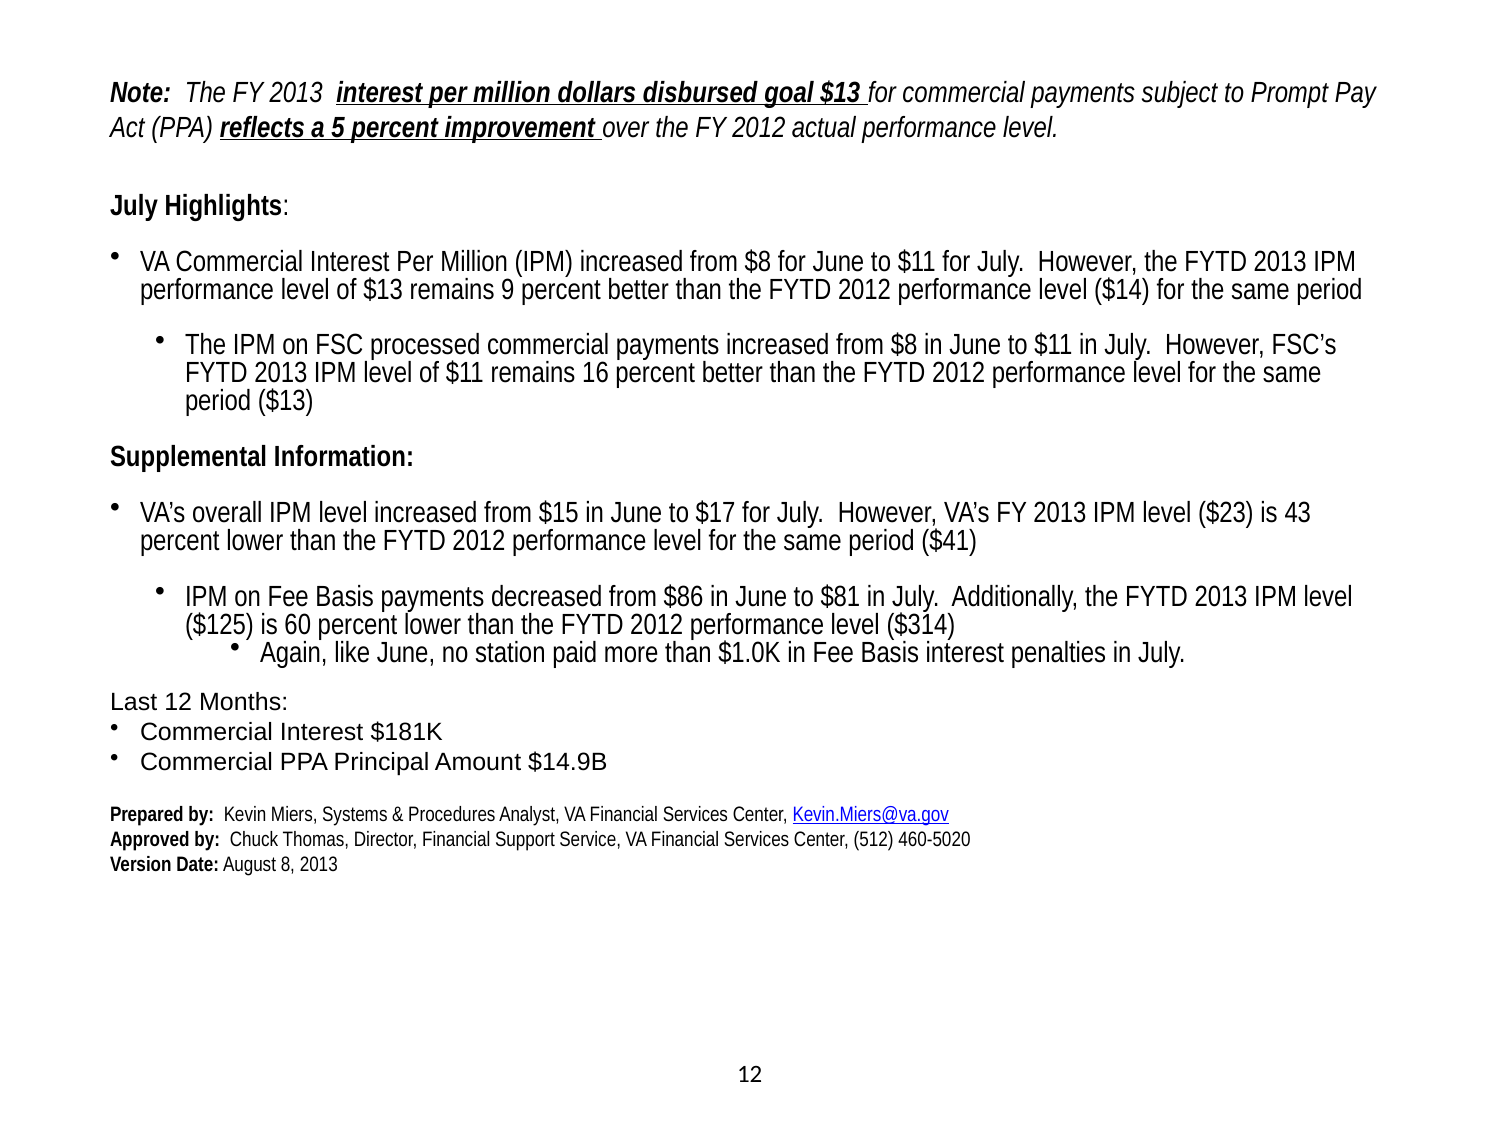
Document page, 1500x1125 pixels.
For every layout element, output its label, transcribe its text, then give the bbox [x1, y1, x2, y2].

footer 12 [512, 1042, 988, 1103]
text_box Note: The FY 2013 interest per million dollars disbursed goal $13 for commercial payments subject to Prompt Pay Act (PPA) reflects a 5 percent improvement over the FY 2012 actual performance level. July Highlights: VA Commercial Interest Per Million (IPM) increased from $8 for June to $11 for July. However, the FYTD 2013 IPM performance level of $13 remains 9 percent better than the FYTD 2012 performance level ($14) for the same period The IPM on FSC processed commercial payments increased from $8 in June to $11 in July. However, FSC’s FYTD 2013 IPM level of $11 remains 16 percent better than the FYTD 2012 performance level for the same period ($13) Supplemental Information: VA’s overall IPM level increased from $15 in June to $17 for July. However, VA’s FY 2013 IPM level ($23) is 43 percent lower than the FYTD 2012 performance level for the same period ($41) IPM on Fee Basis payments decreased from $86 in June to $81 in July. Additionally, the FYTD 2013 IPM level ($125) is 60 percent lower than the FYTD 2012 performance level ($314) Again, like June, no station paid more than $1.0K in Fee Basis interest penalties in July. Last 12 Months: Commercial Interest $181K Commercial PPA Principal Amount $14.9B Prepared by: Kevin Miers, Systems & Procedures Analyst, VA Financial Services Center, Kevin.Miers@va.gov Approved by: Chuck Thomas, Director, Financial Support Service, VA Financial Services Center, (512) 460-5020 Version Date: August 8, 2013 [95, 65, 1402, 883]
